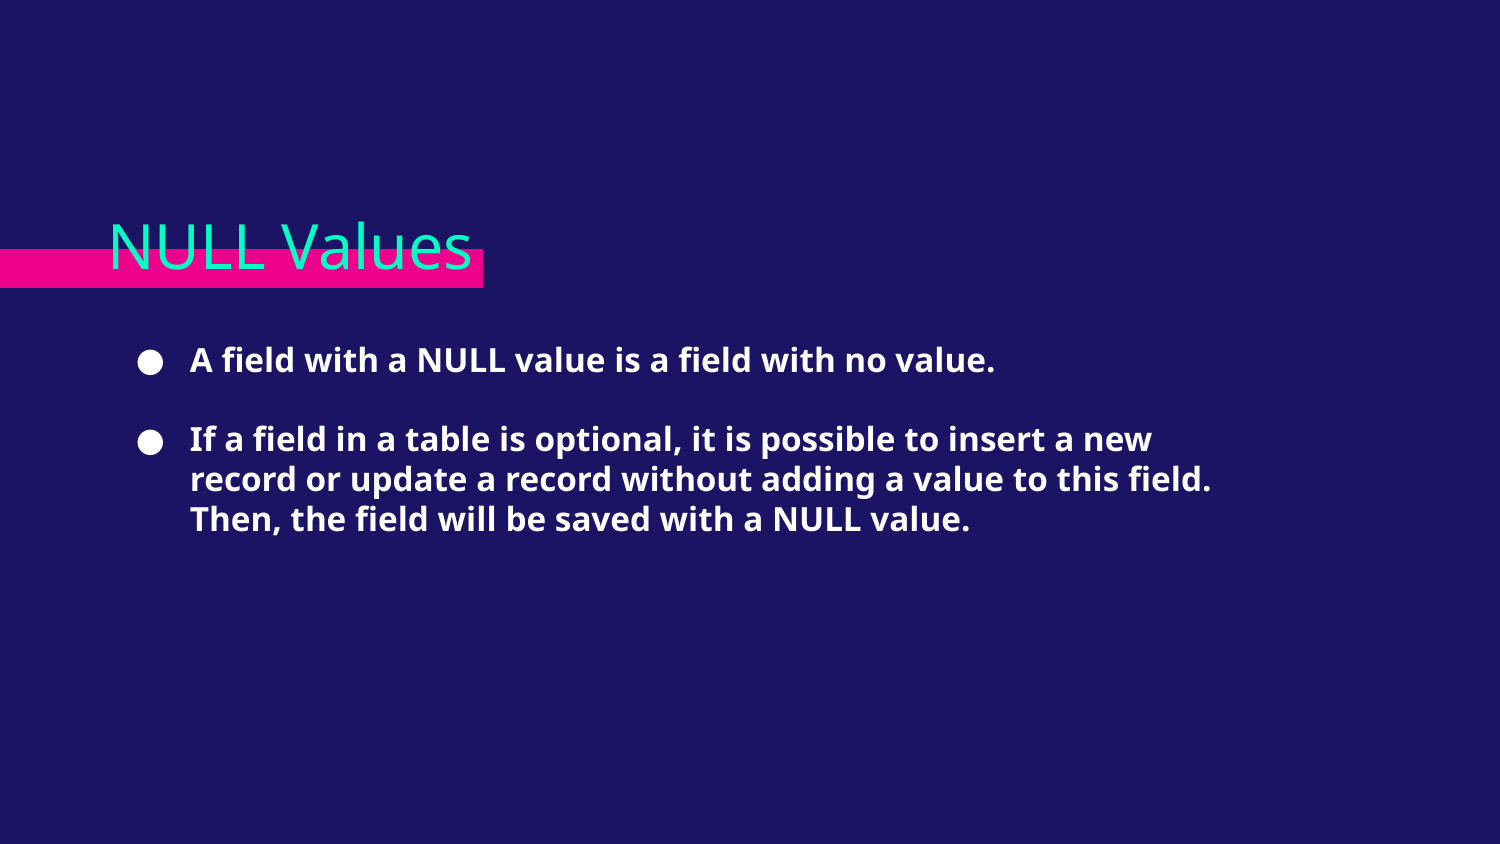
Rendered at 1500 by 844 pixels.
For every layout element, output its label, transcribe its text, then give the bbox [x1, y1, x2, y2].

list A field with a NULL value is a field with no value. If a field in a table is optional, it is possible to insert a new record or update a record without adding a value to this field. Then, the field will be saved with a NULL value. [99, 324, 1265, 674]
title NULL Values [92, 191, 1443, 324]
